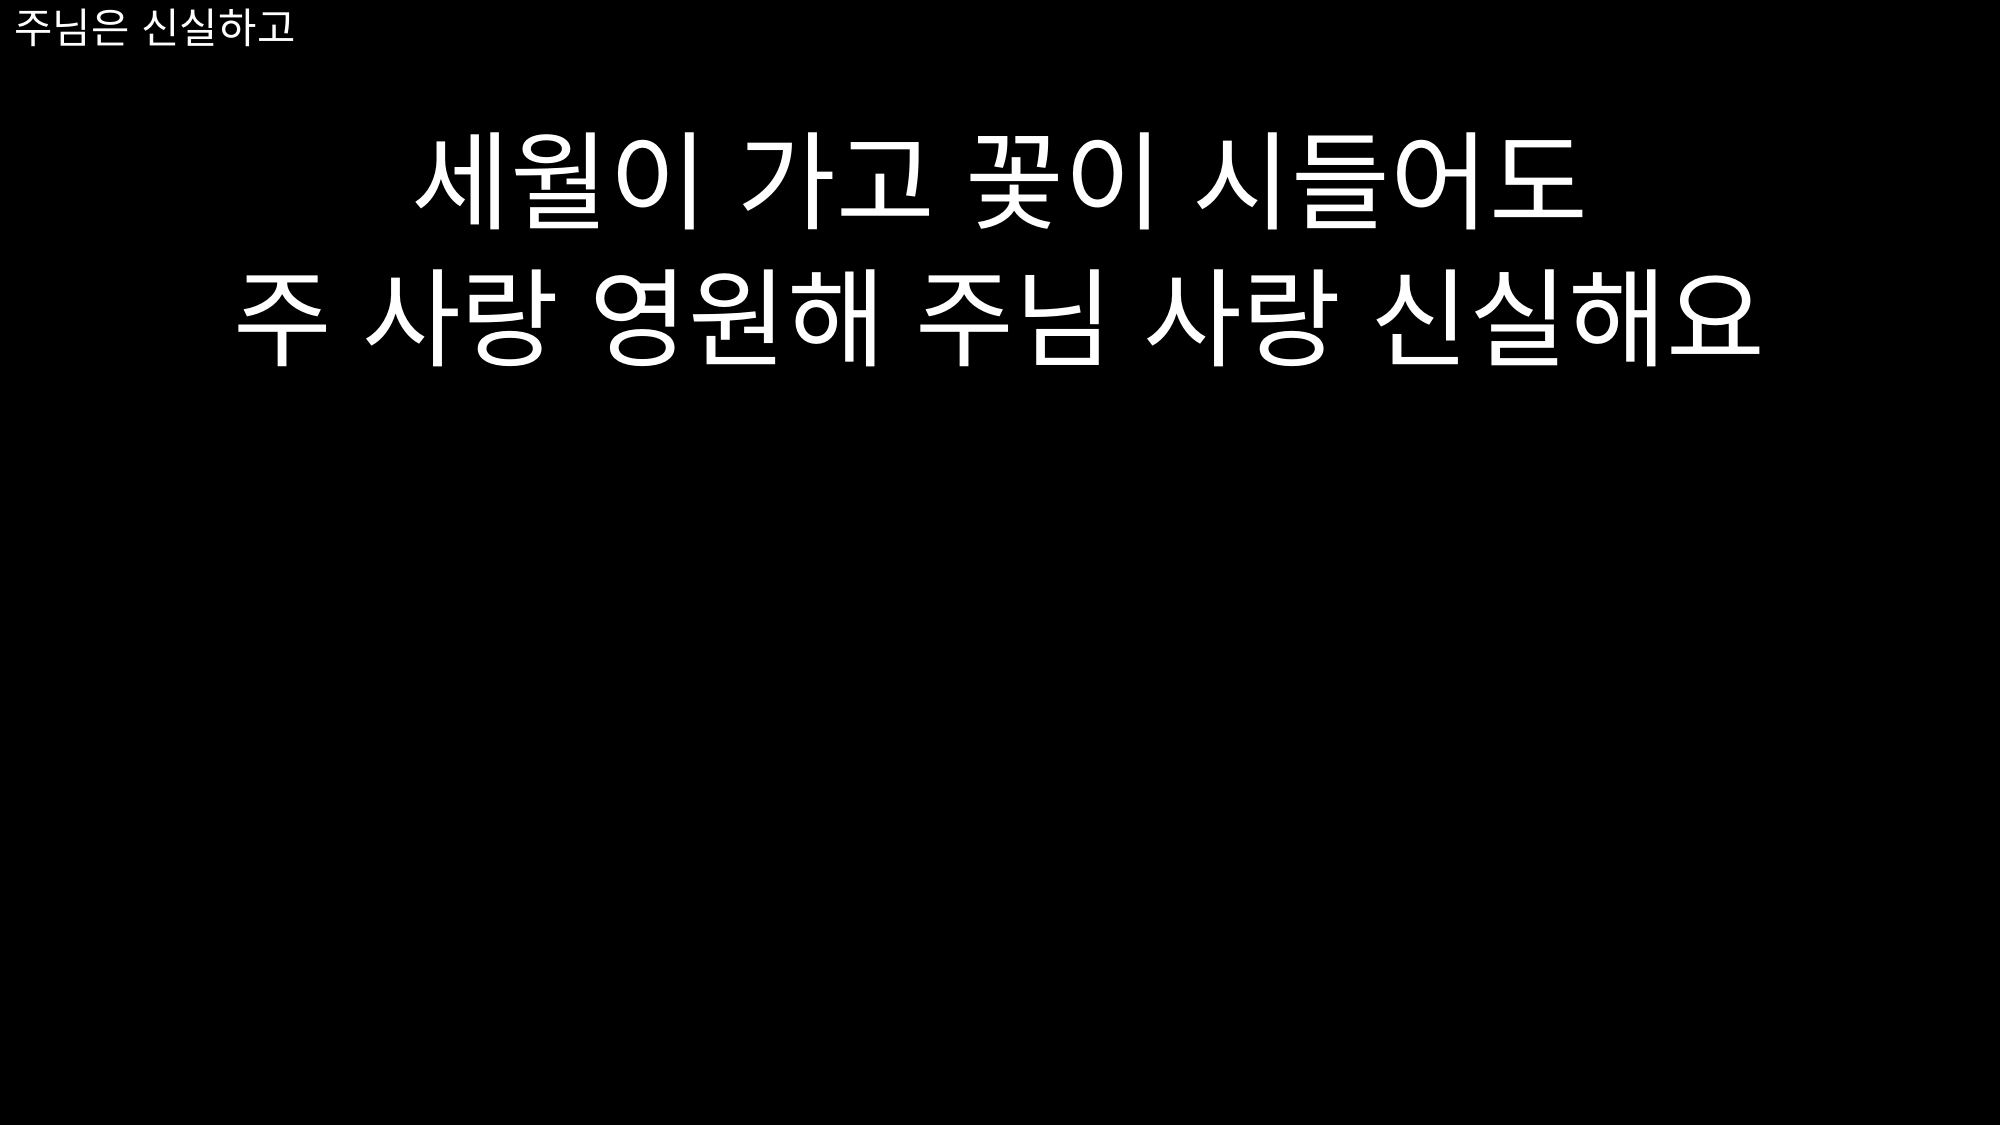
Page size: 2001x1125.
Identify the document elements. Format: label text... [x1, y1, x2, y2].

subtitle 세월이 가고 꽃이 시들어도 주 사랑 영원해 주님 사랑 신실해요 [0, 3, 2000, 781]
